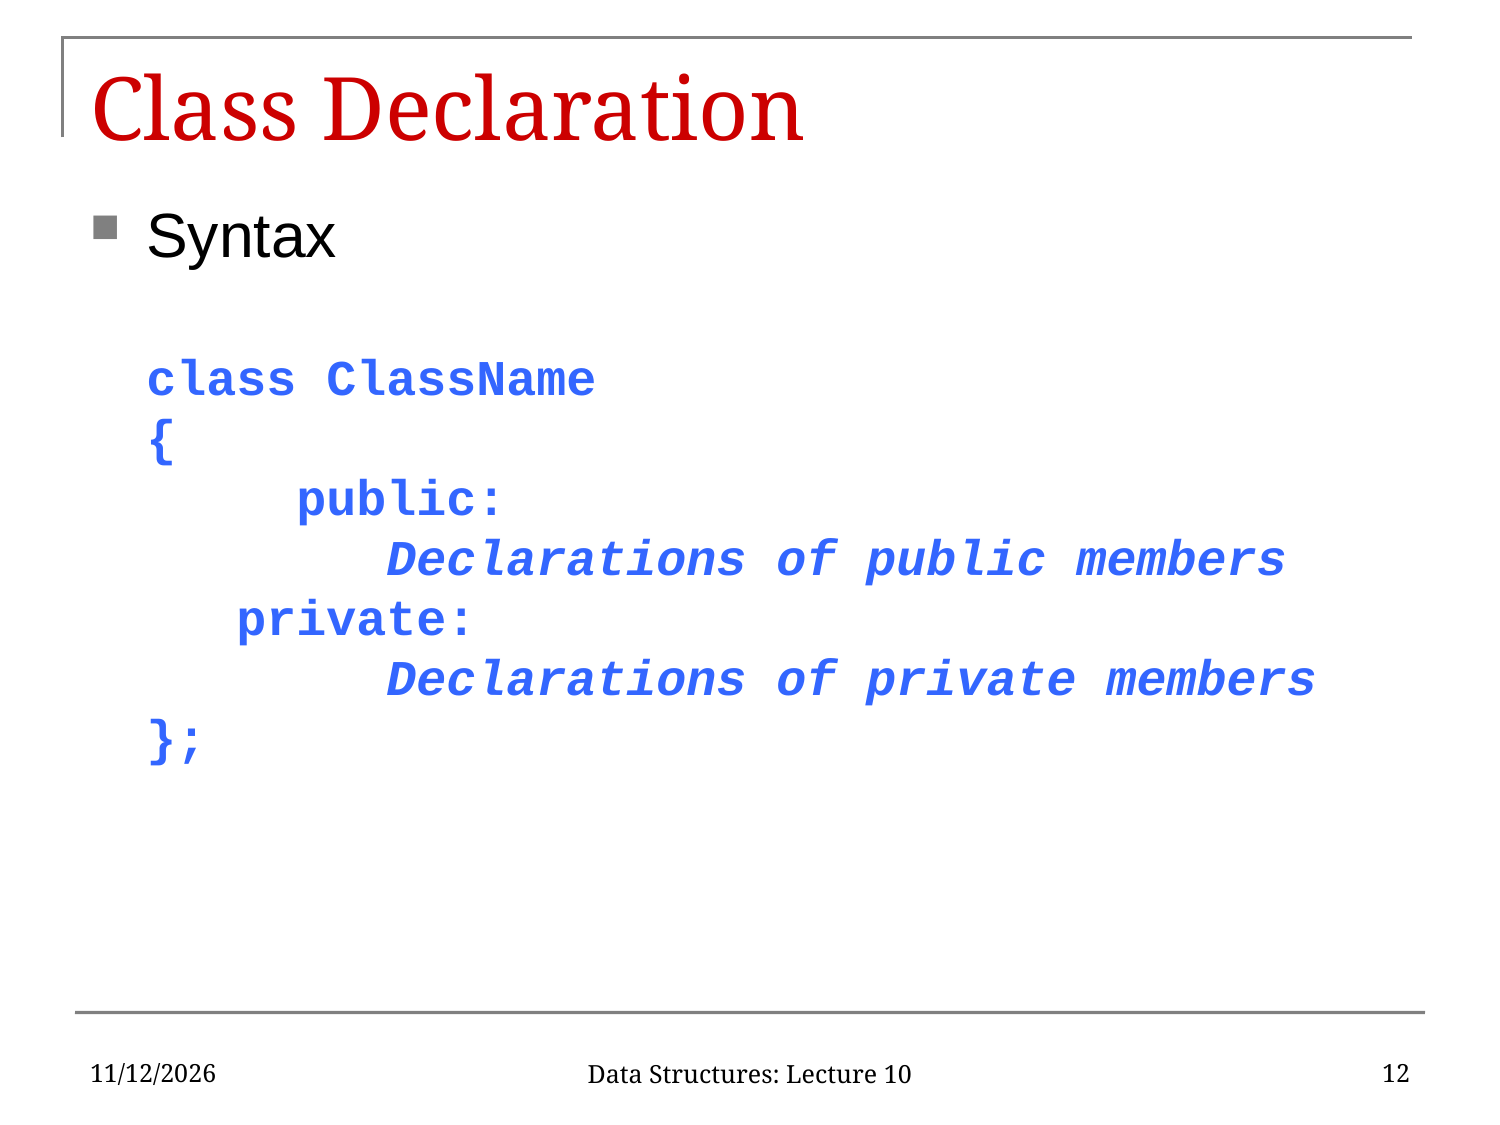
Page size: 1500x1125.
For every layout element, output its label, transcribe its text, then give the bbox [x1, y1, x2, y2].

footer Data Structures: Lecture 10 [512, 1024, 988, 1101]
slide_number 12 [1074, 1023, 1426, 1100]
list Syntax class ClassName { public: Declarations of public members private: Declarations of private members }; [75, 187, 1425, 1006]
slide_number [74, 1023, 426, 1100]
title Class Declaration [75, 45, 1425, 163]
